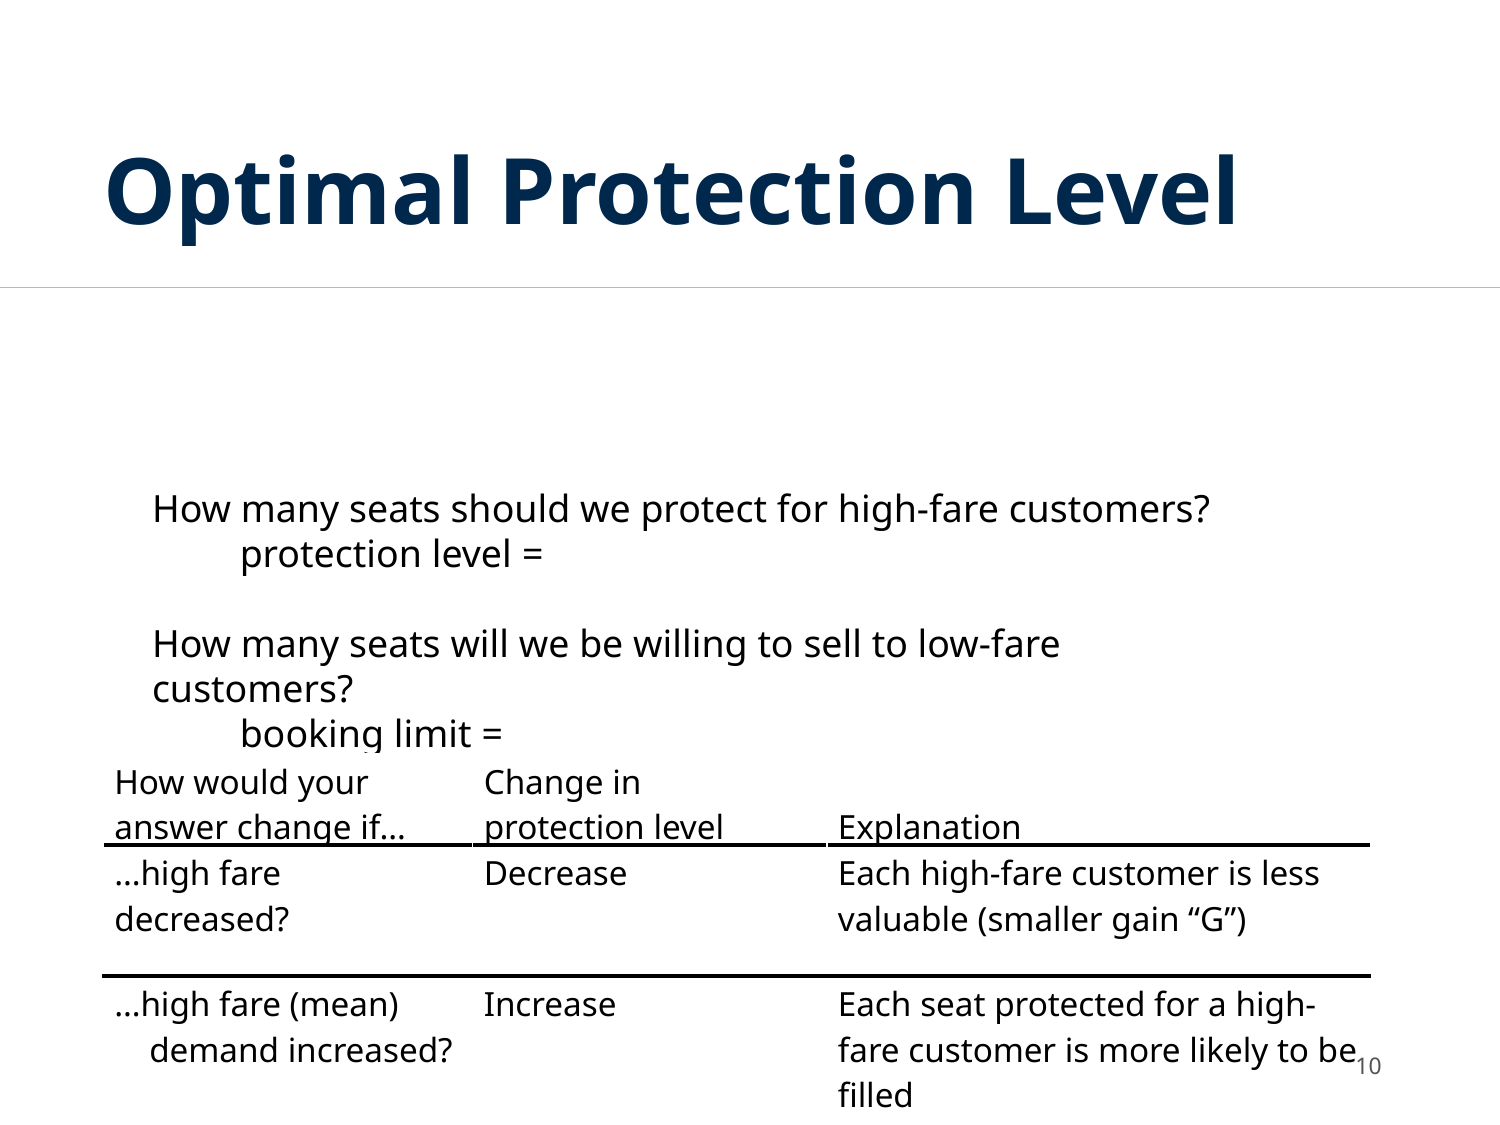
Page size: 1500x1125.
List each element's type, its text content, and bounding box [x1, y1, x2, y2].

text_box How many seats should we protect for high-fare customers? protection level = How many seats will we be willing to sell to low-fare customers? booking limit = [137, 477, 1267, 753]
table_cell …high fare (mean) demand increased? [104, 978, 472, 1125]
table_header How would your answer change if… [103, 753, 473, 843]
table_cell …high fare decreased? [104, 847, 472, 974]
table_cell Decrease [473, 847, 826, 974]
table_cell Each high-fare customer is less valuable (smaller gain “G”) [828, 847, 1370, 974]
table_cell Each seat protected for a high-fare customer is more likely to be filled [828, 978, 1370, 1125]
table_cell Increase [473, 978, 826, 1125]
slide_number 9 [1270, 1037, 1397, 1098]
table_header Explanation [827, 753, 1371, 843]
table_header Change in protection level [473, 753, 827, 843]
title Optimal Protection Level [103, 59, 1397, 278]
